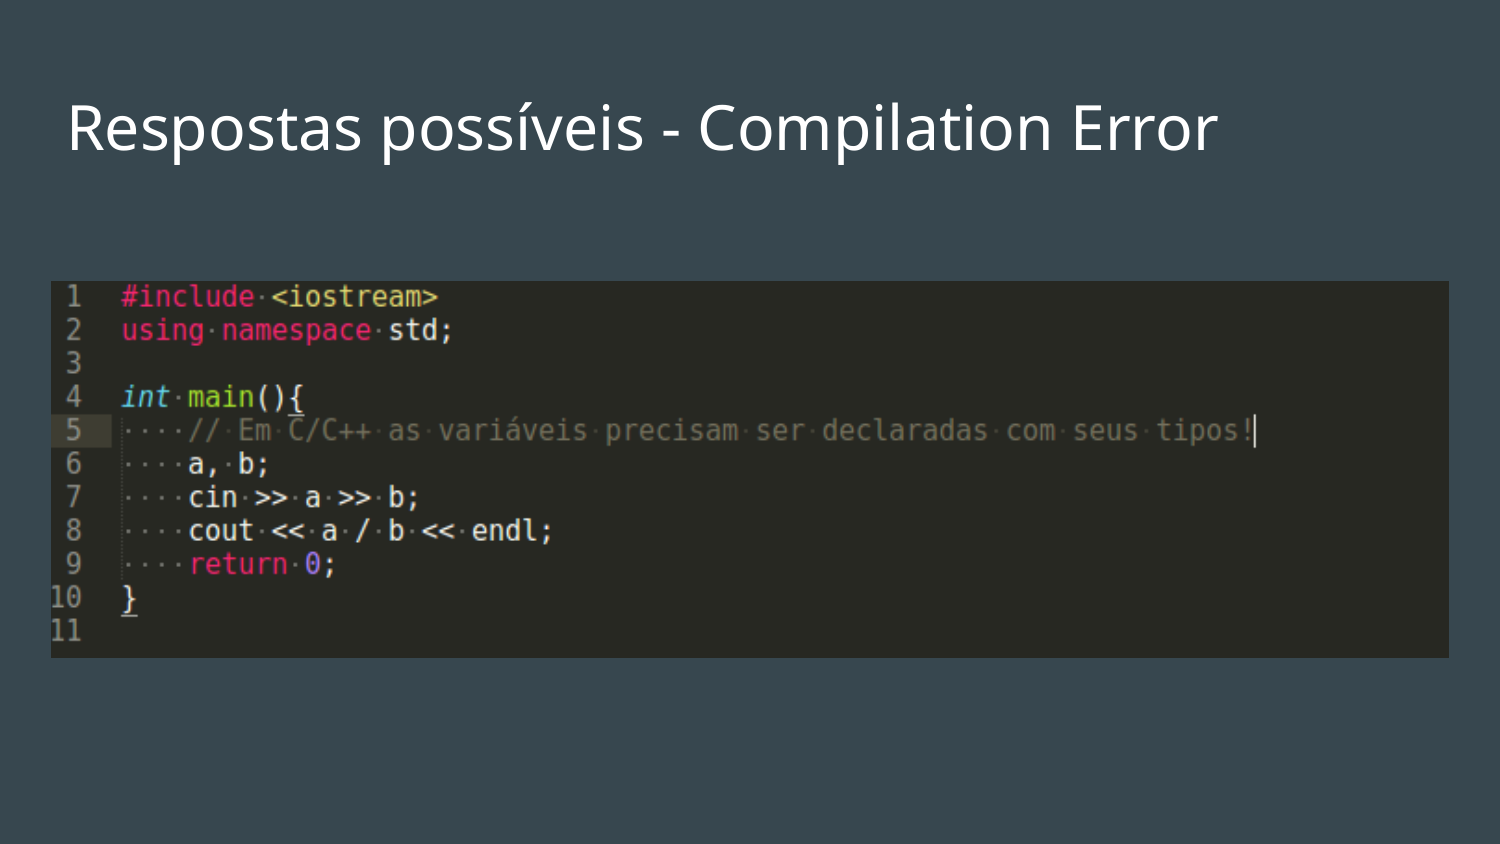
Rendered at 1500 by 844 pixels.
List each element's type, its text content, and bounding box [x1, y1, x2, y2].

title Respostas possíveis - Compilation Error [51, 72, 1449, 167]
picture [50, 280, 1450, 658]
